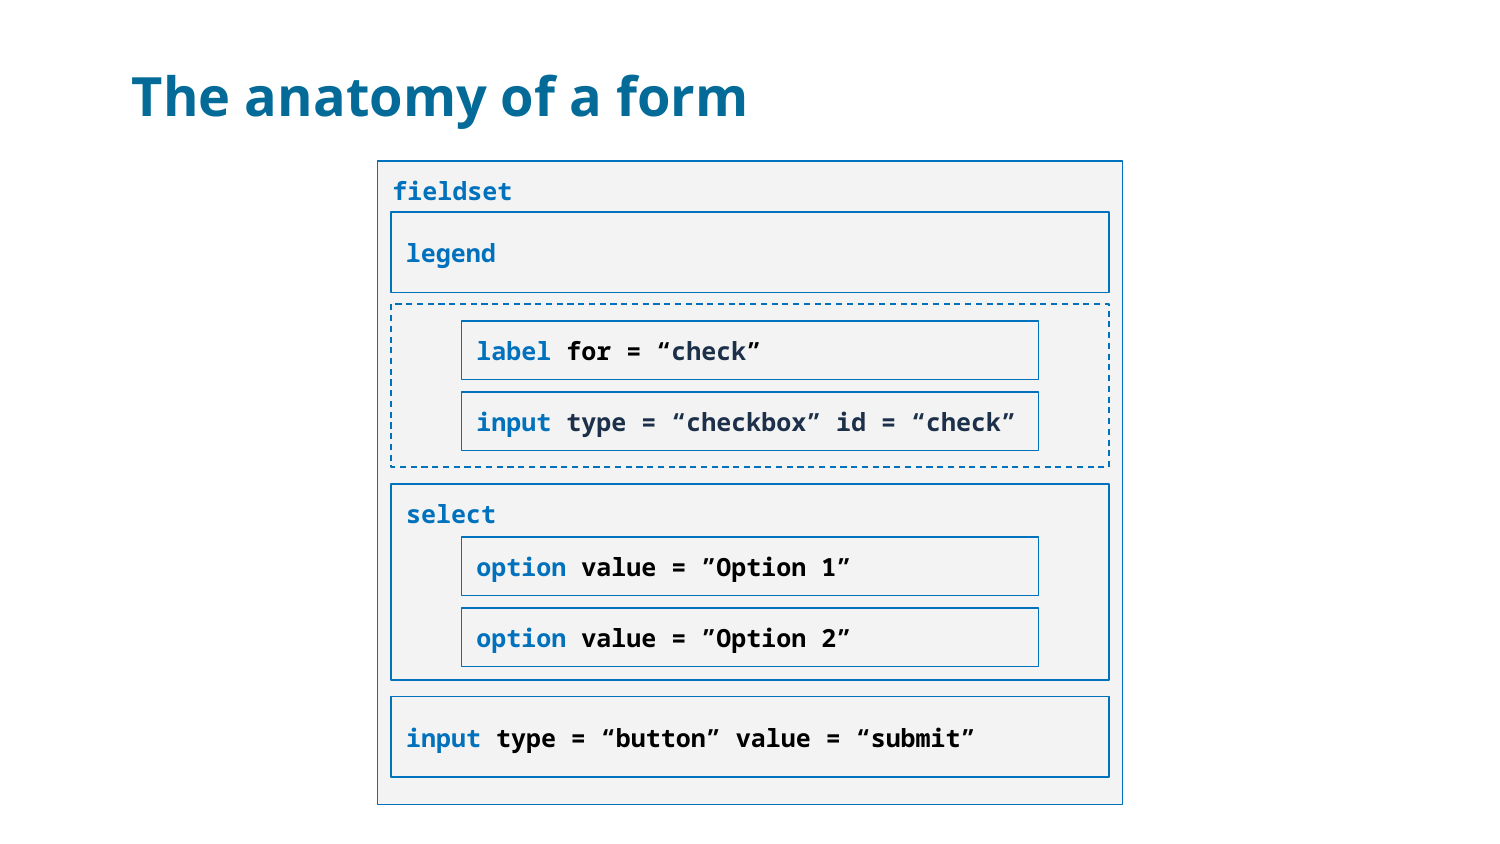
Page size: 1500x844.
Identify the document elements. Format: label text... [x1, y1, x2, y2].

text_box option value = ”Option 1” [461, 536, 1039, 596]
text_box [390, 304, 1110, 468]
text_box input type = “button” value = “submit” [390, 696, 1110, 778]
text_box select [390, 484, 1110, 680]
title The anatomy of a form [116, 47, 1329, 186]
text_box legend [390, 212, 1109, 293]
text_box fieldset [377, 160, 1123, 805]
text_box label for = “check” [461, 321, 1039, 380]
text_box input type = “checkbox” id = “check” [461, 392, 1039, 451]
text_box option value = ”Option 2” [461, 607, 1039, 667]
